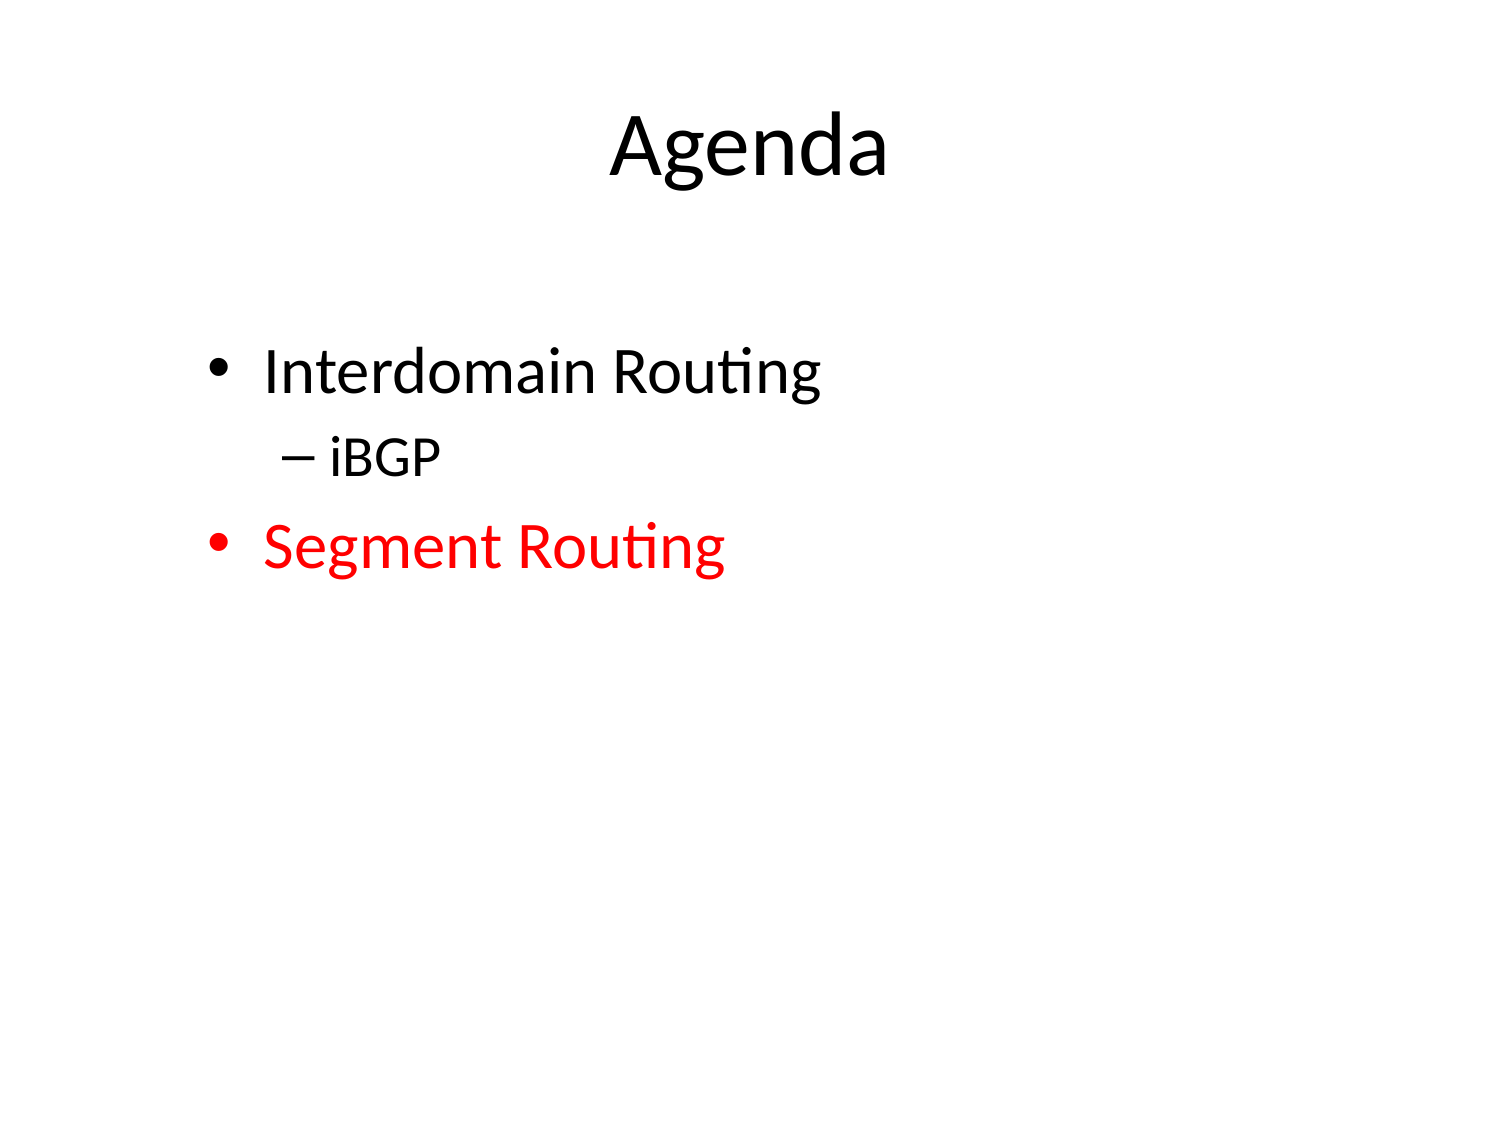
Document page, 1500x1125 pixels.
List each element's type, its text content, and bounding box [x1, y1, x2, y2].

list Interdomain Routing iBGP Segment Routing [146, 319, 1389, 1112]
title Agenda [75, 45, 1425, 233]
